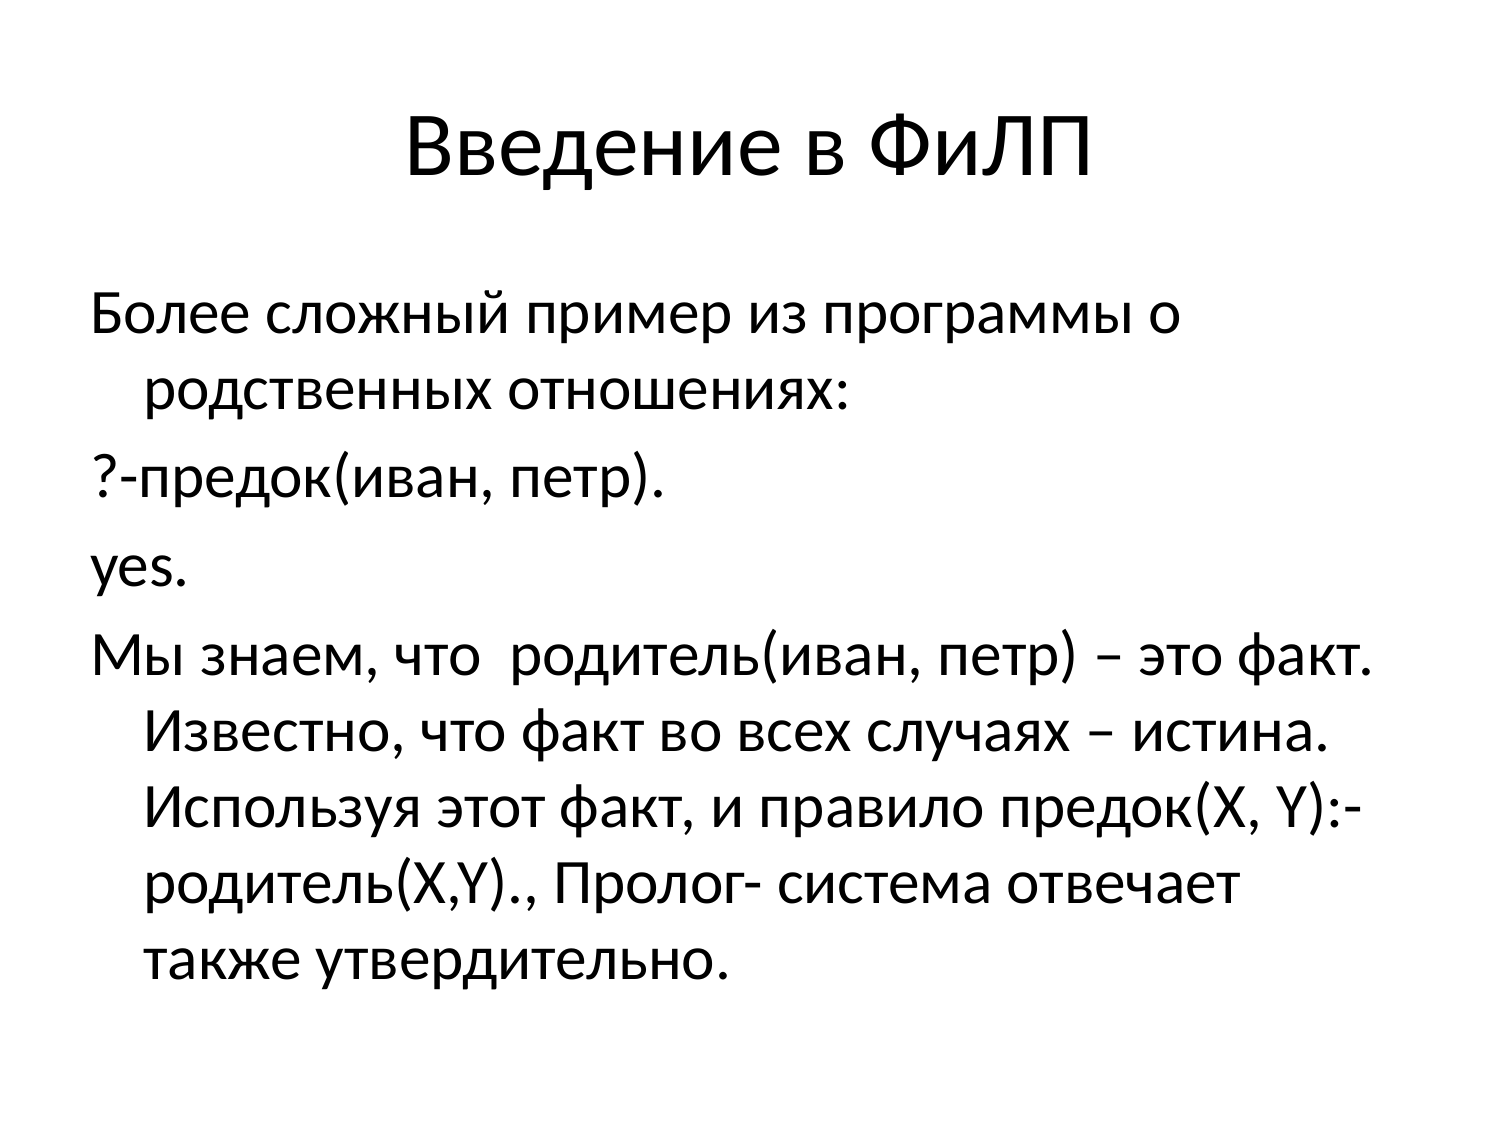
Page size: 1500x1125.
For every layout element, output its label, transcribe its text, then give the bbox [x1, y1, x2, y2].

list Более сложный пример из программы о родственных отношениях: ?-предок(иван, петр). yes. Мы знаем, что родитель(иван, петр) – это факт. Известно, что факт во всех случаях – истина. Используя этот факт, и правило предок(X, Y):-родитель(X,Y)., Пролог- система отвечает также утвердительно. [75, 262, 1425, 1005]
title Введение в ФиЛП [75, 45, 1425, 233]
